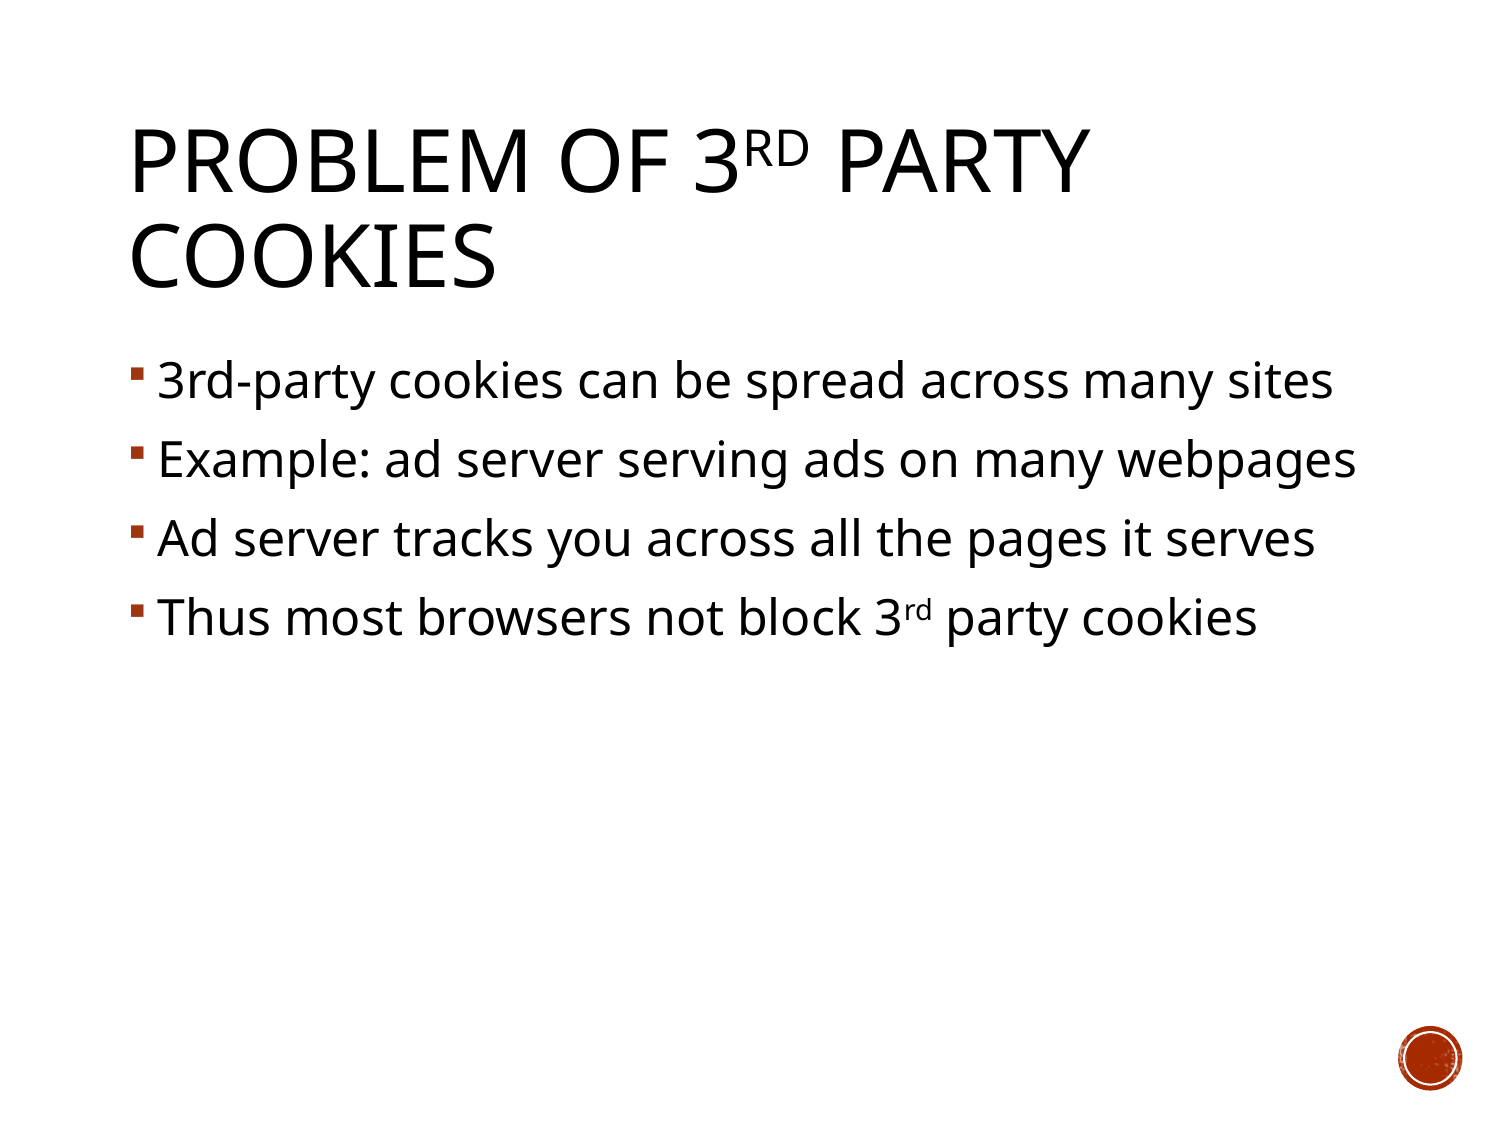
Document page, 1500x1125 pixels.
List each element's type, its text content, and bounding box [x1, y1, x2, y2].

list 3rd-party cookies can be spread across many sites Example: ad server serving ads on many webpages Ad server tracks you across all the pages it serves Thus most browsers not block 3rd party cookies [112, 348, 1388, 1013]
title Problem of 3rd Party Cookies [112, 79, 1388, 344]
